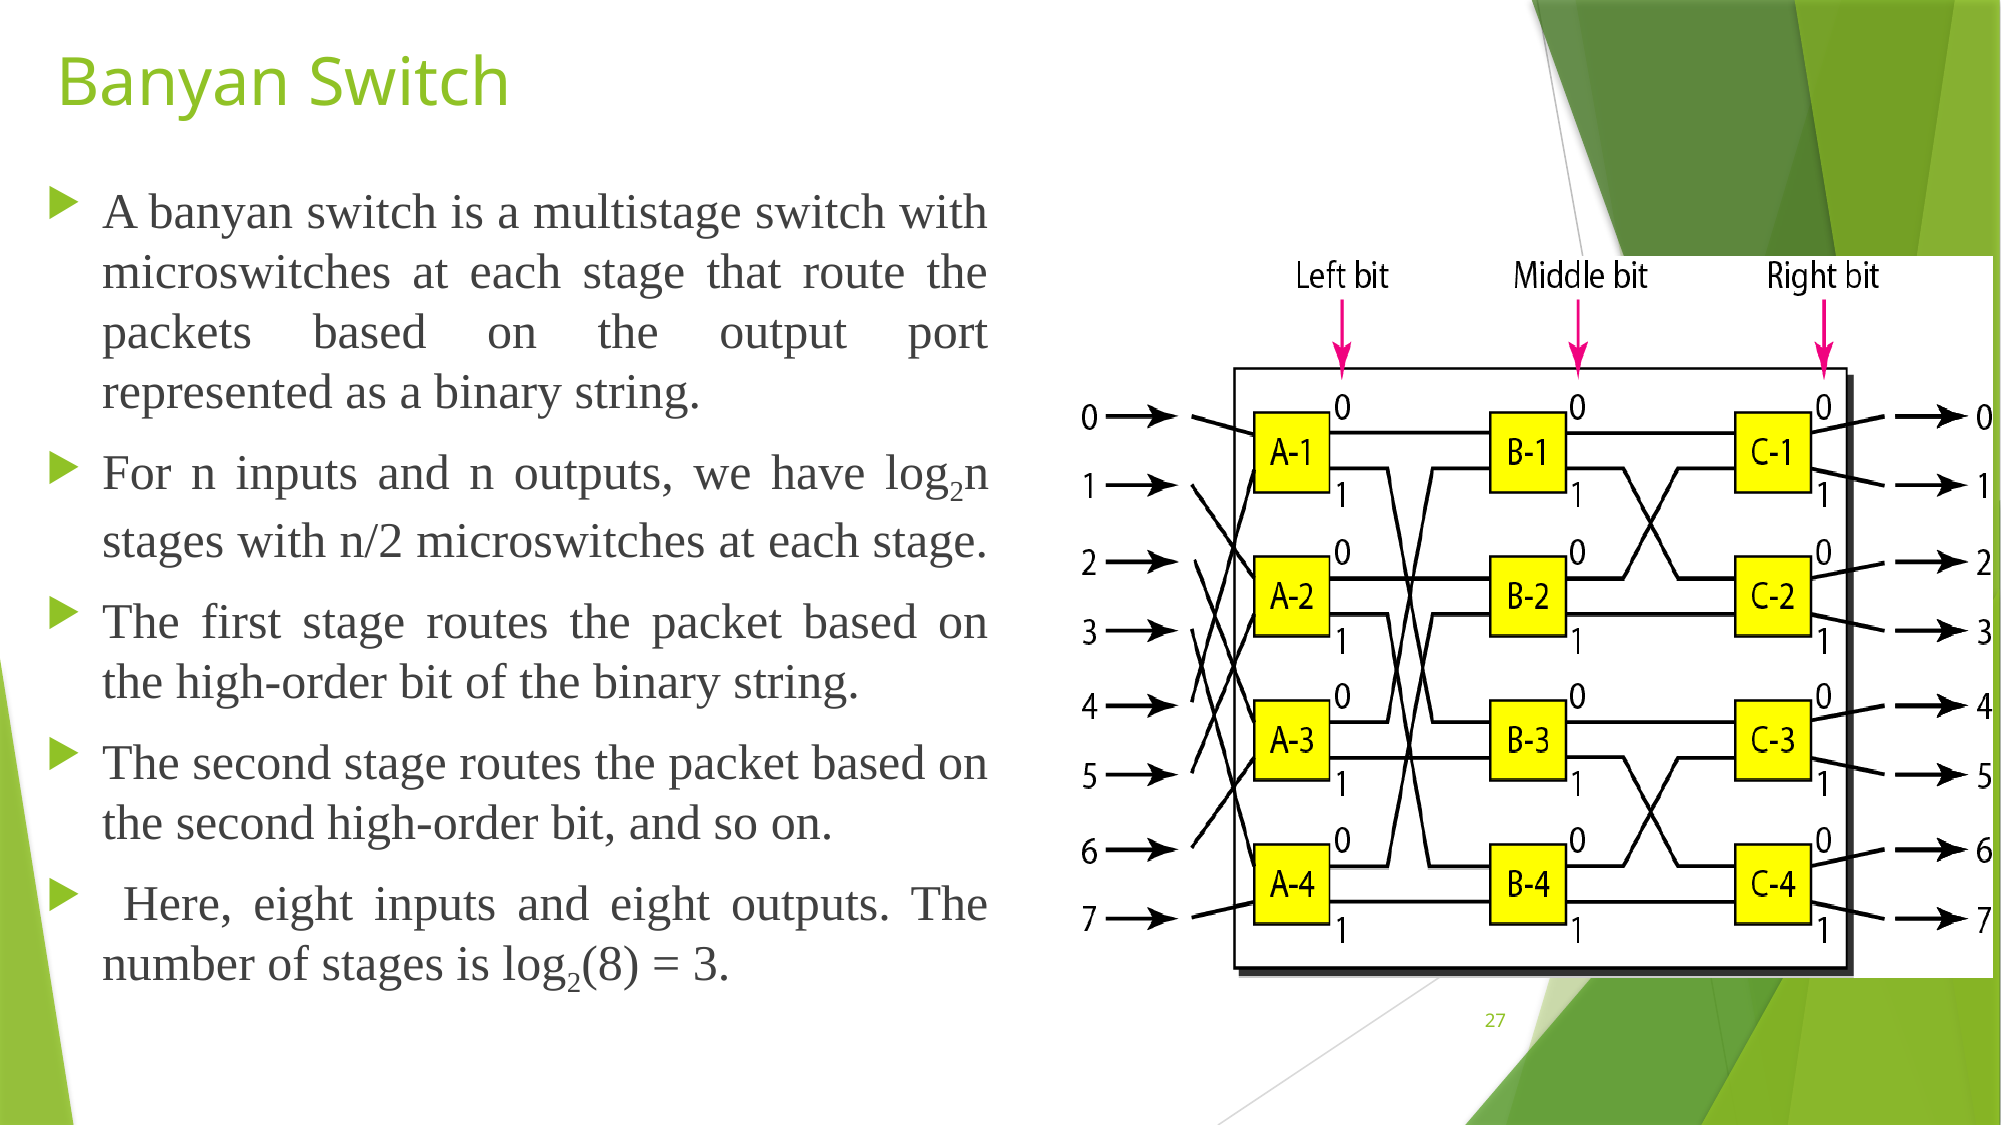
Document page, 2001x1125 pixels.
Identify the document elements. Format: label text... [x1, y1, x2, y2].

slide_number 27 [1409, 991, 1522, 1051]
title Banyan Switch [41, 31, 1578, 182]
picture [1080, 255, 1993, 979]
list A banyan switch is a multistage switch with microswitches at each stage that route the packets based on the output port represented as a binary string. For n inputs and n outputs, we have log2n stages with n/2 microswitches at each stage. The first stage routes the packet based on the high-order bit of the binary string. The second stage routes the packet based on the second high-order bit, and so on. Here, eight inputs and eight outputs. The number of stages is log2(8) = 3. [30, 170, 1004, 920]
